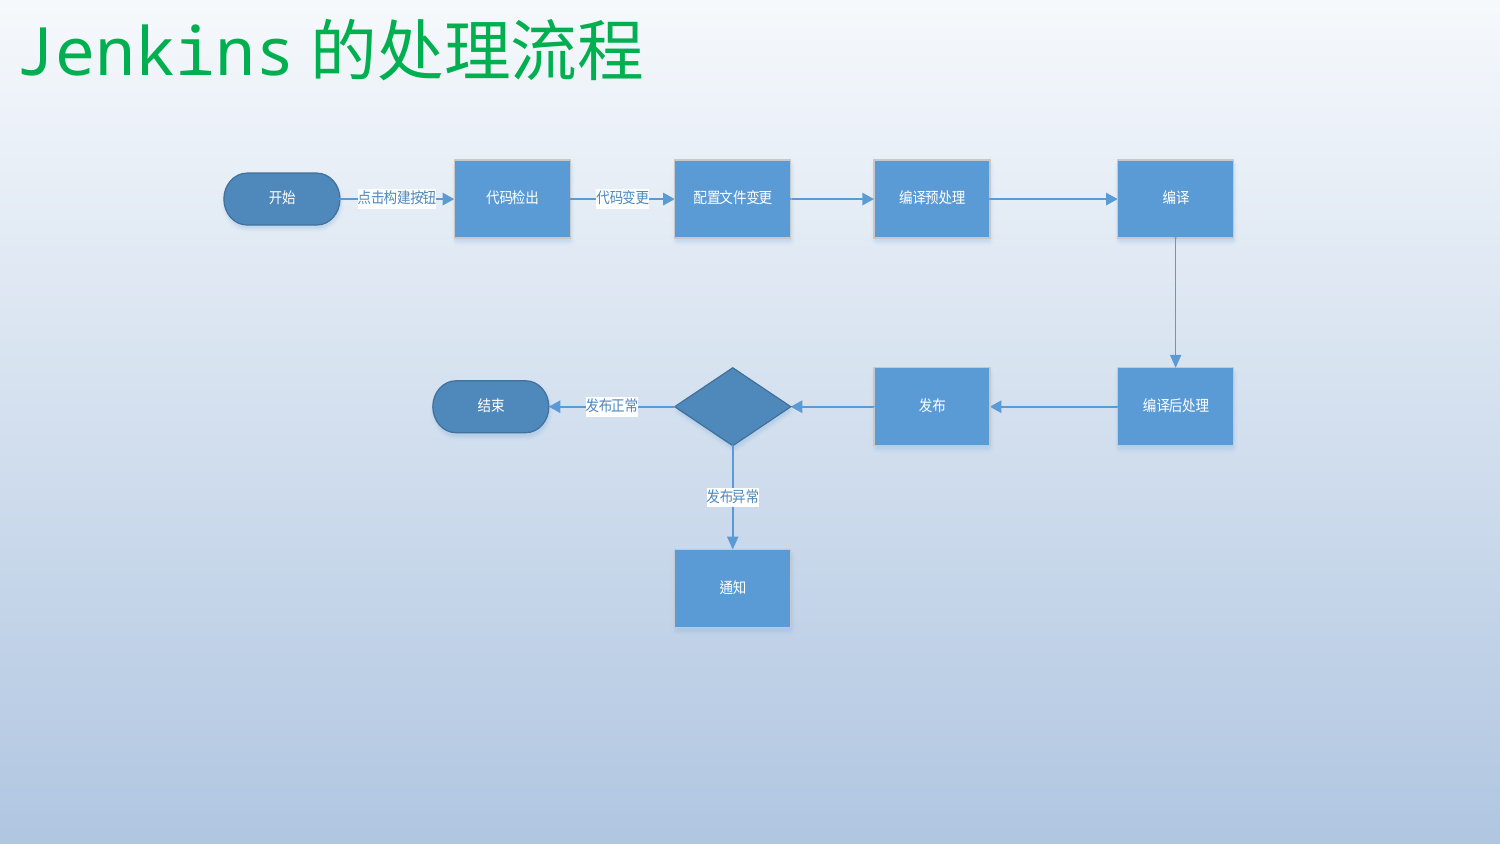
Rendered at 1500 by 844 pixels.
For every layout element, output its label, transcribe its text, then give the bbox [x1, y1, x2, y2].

title Jenkins的处理流程 [0, 8, 1125, 88]
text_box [216, 155, 1241, 638]
